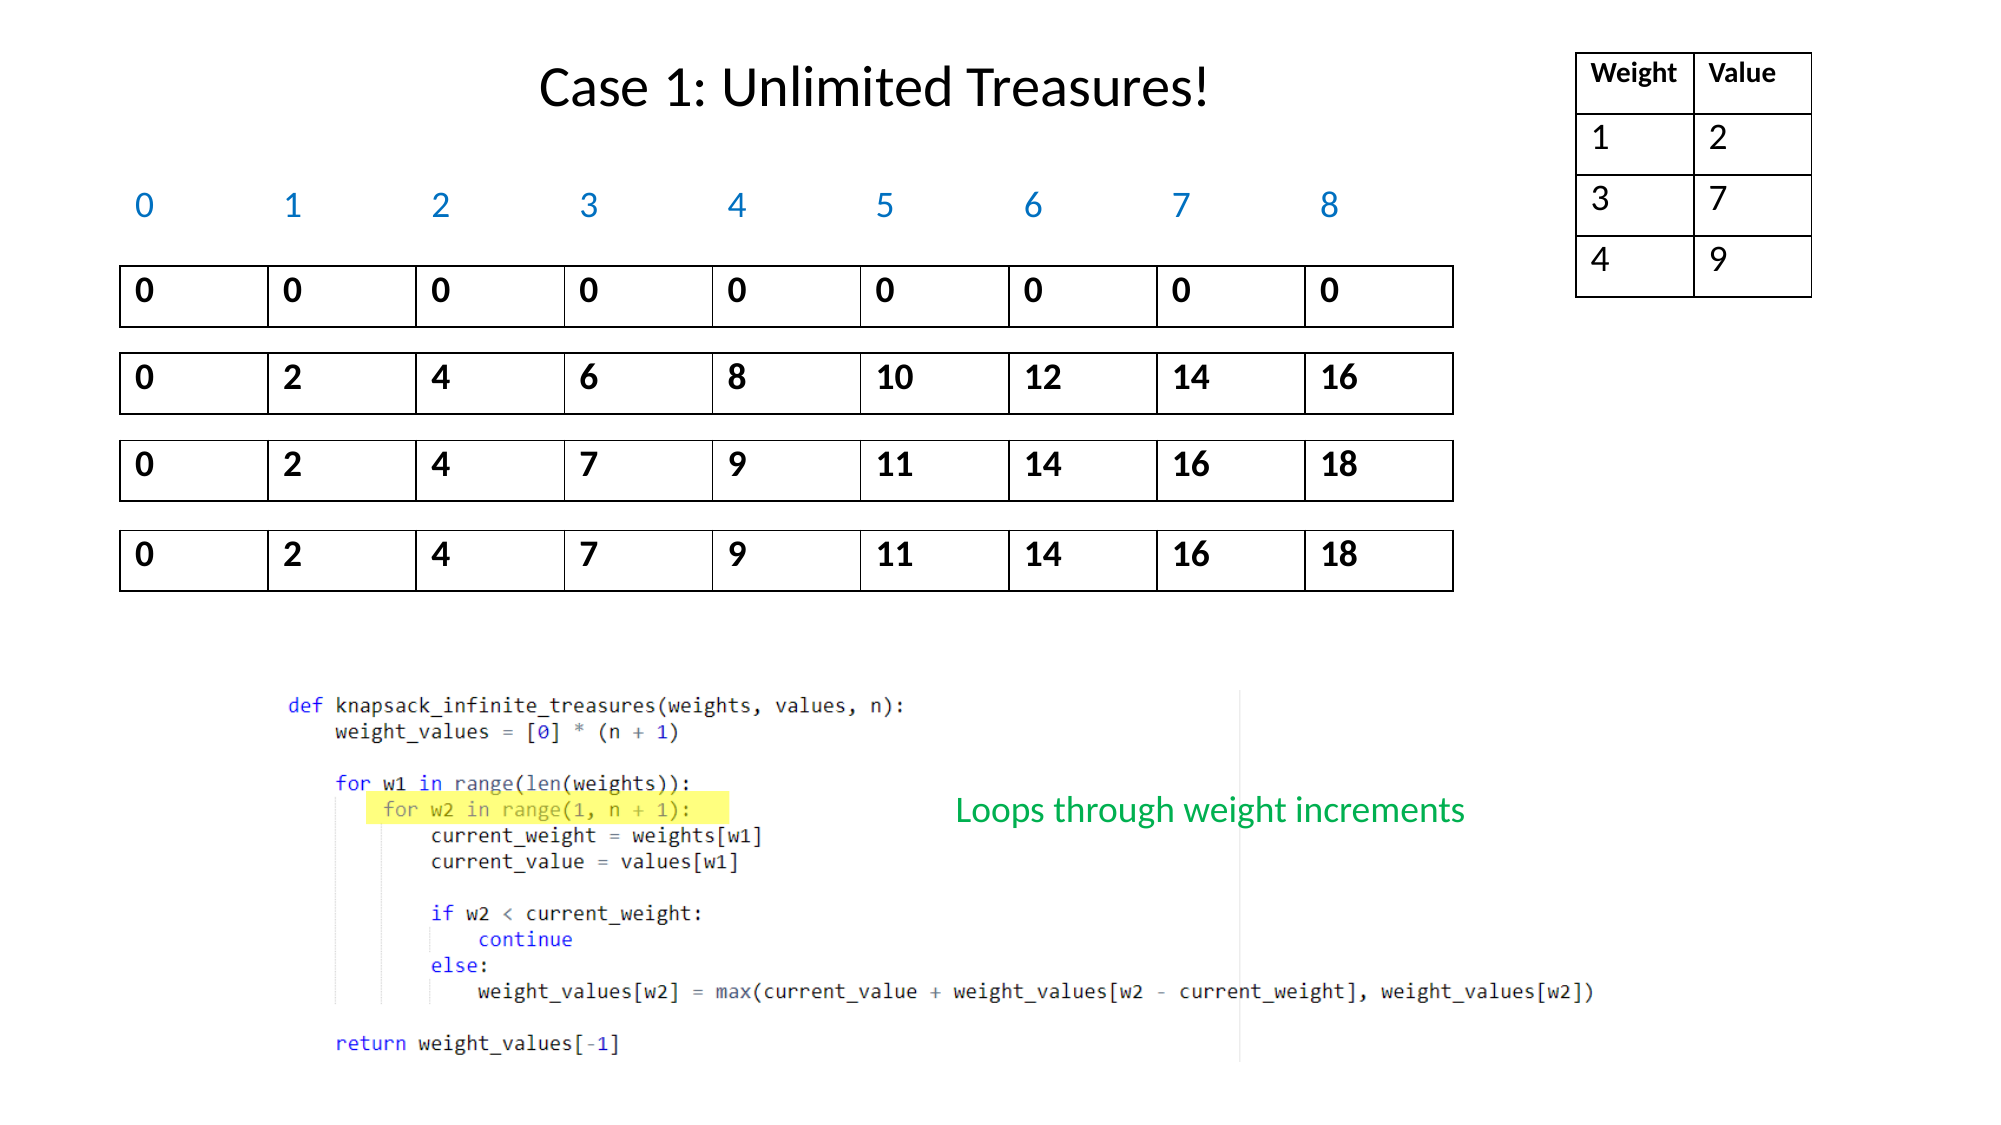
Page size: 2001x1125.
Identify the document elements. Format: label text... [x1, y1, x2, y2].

table_header 10 [861, 354, 1008, 413]
table_header 2 [269, 354, 415, 413]
table_cell 3 [1577, 176, 1693, 235]
table_cell 9 [1695, 237, 1811, 296]
table_header 16 [1158, 441, 1304, 500]
table_header 16 [1158, 531, 1304, 590]
table_header 4 [417, 441, 564, 500]
table_cell 2 [1695, 115, 1811, 174]
table_header 0 [861, 267, 1008, 326]
table_header 7 [565, 441, 712, 500]
table_header 14 [1158, 354, 1304, 413]
table_header 3 [564, 181, 713, 242]
table_header 12 [1010, 354, 1156, 413]
table_header 0 [121, 531, 267, 590]
table_header 7 [1157, 181, 1305, 242]
table_header Value [1695, 54, 1811, 113]
table_header 14 [1010, 441, 1156, 500]
table_cell 4 [1577, 237, 1693, 296]
table_header 7 [565, 531, 712, 590]
text_box Case 1: Unlimited Treasures! [524, 40, 1227, 126]
table_header 8 [713, 354, 860, 413]
table_header 0 [1010, 267, 1156, 326]
table_cell 7 [1695, 176, 1811, 235]
table_header 9 [713, 441, 860, 500]
table_header 0 [1306, 267, 1452, 326]
table_header 9 [713, 531, 860, 590]
table_header 0 [120, 181, 268, 242]
table_header 11 [861, 441, 1008, 500]
table_header 14 [1010, 531, 1156, 590]
table_header 2 [416, 181, 564, 242]
table_header 18 [1306, 441, 1452, 500]
table_header 8 [1305, 181, 1453, 242]
table_header 4 [417, 531, 564, 590]
table_header 16 [1306, 354, 1452, 413]
table_header 6 [565, 354, 712, 413]
table_header 0 [121, 441, 267, 500]
table_header 0 [1158, 267, 1304, 326]
table_header Weight [1577, 54, 1693, 113]
table_header 2 [269, 441, 415, 500]
table_header 18 [1306, 531, 1452, 590]
table_header 4 [713, 181, 861, 242]
table_header 11 [861, 531, 1008, 590]
table_header 5 [861, 181, 1009, 242]
table_header 0 [121, 354, 267, 413]
table_header 0 [565, 267, 712, 326]
table_header 4 [417, 354, 564, 413]
table_header 1 [268, 181, 416, 242]
table_header 0 [121, 267, 267, 326]
table_header 2 [269, 531, 415, 590]
table_header 0 [417, 267, 564, 326]
table_header 6 [1009, 181, 1157, 242]
table_header 0 [713, 267, 860, 326]
picture [283, 690, 1593, 1062]
table_header 0 [269, 267, 415, 326]
table_cell 1 [1577, 115, 1693, 174]
